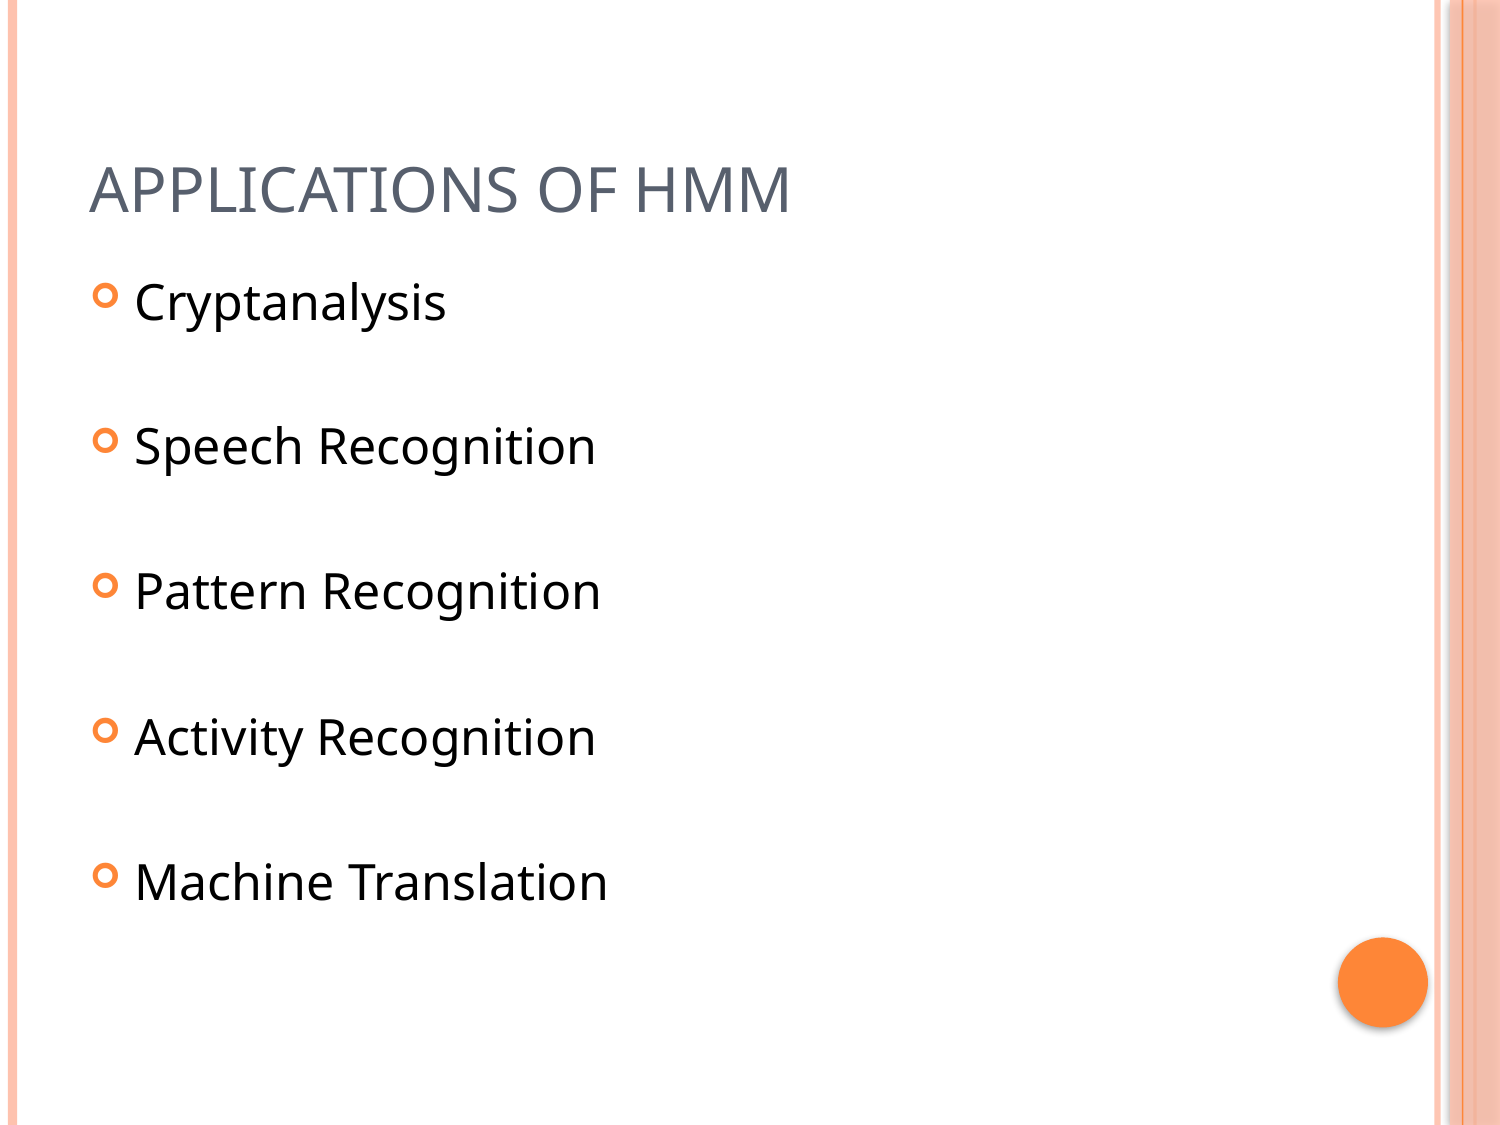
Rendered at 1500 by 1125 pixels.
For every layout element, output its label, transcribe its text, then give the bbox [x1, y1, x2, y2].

title Applications of HMM [75, 45, 1300, 233]
list Cryptanalysis Speech Recognition Pattern Recognition Activity Recognition Machine Translation [75, 262, 1300, 1062]
